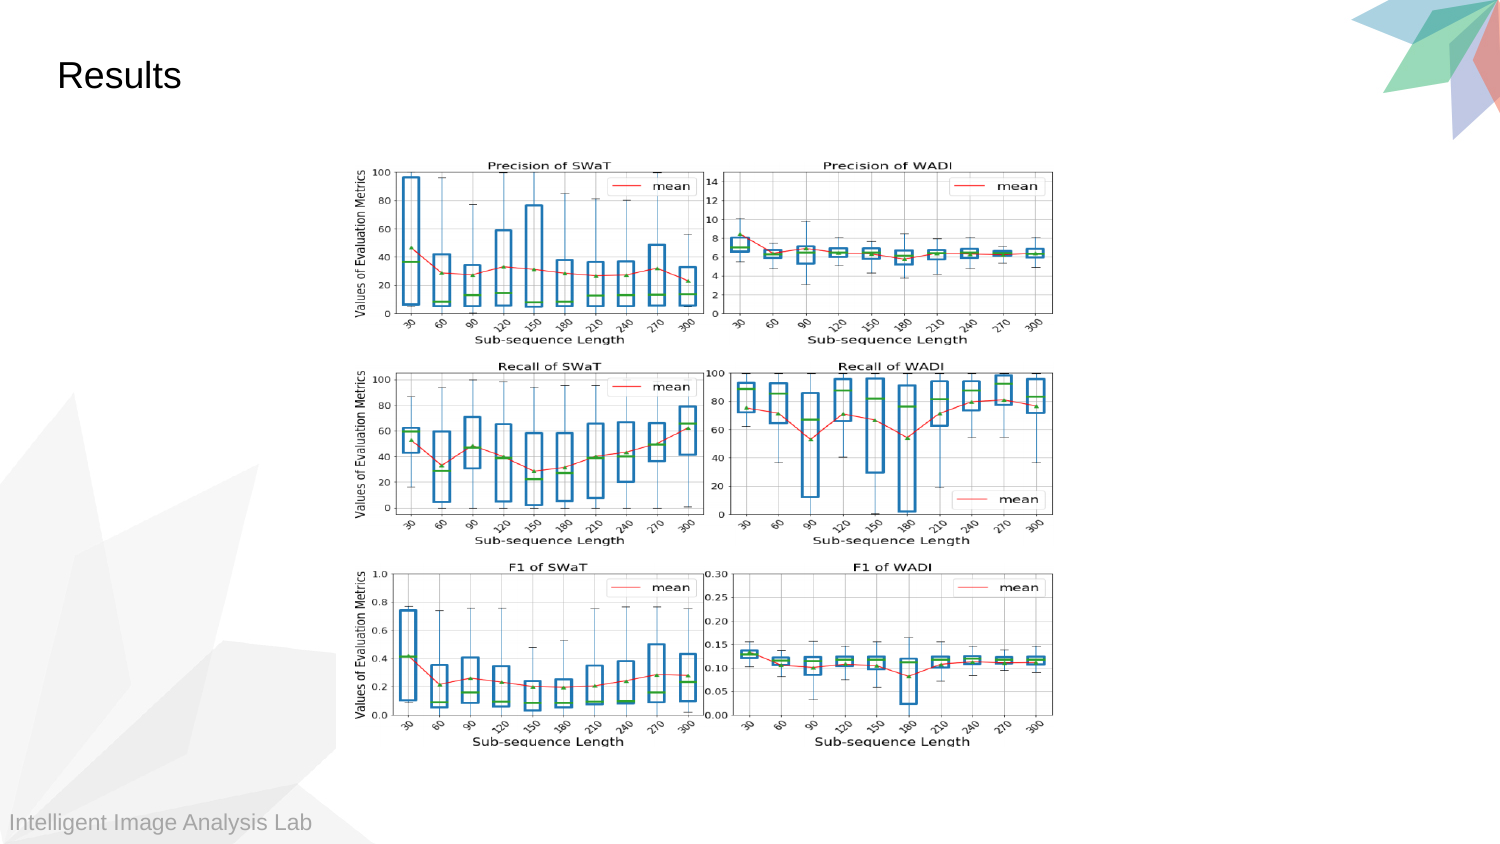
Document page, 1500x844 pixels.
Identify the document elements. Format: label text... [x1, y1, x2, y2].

picture [0, 0, 1500, 844]
text_box Results [42, 43, 197, 104]
